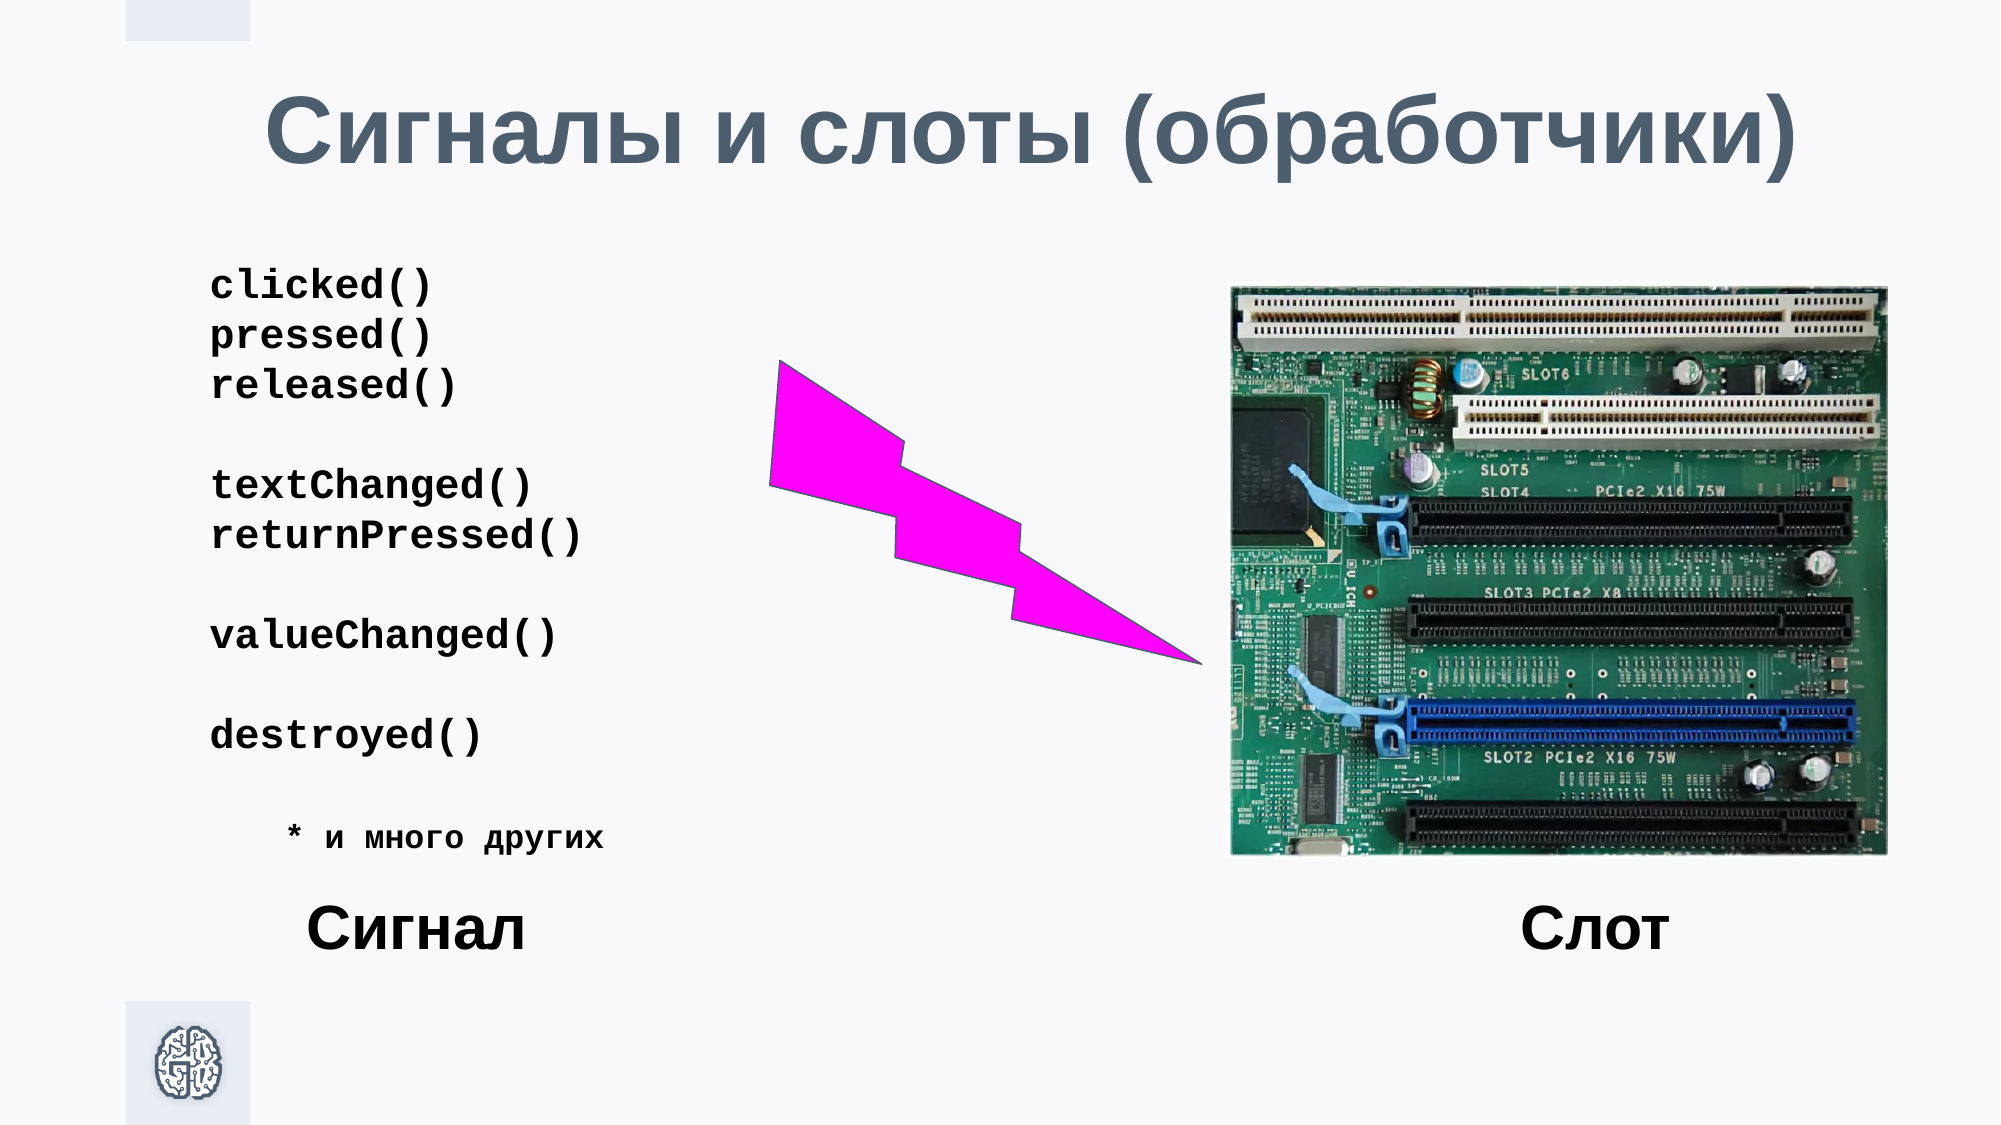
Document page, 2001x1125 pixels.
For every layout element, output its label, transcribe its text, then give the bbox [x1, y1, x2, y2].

text_box clicked() pressed() released() textChanged() returnPressed() valueChanged() destroyed() * и много других [194, 242, 763, 819]
text_box Сигнал [287, 871, 547, 1002]
title Сигналы и слоты (обработчики) [249, 8, 1870, 257]
picture [1226, 281, 1888, 859]
text_box Слот [1465, 871, 1726, 1002]
text_box [769, 360, 1202, 665]
picture [144, 1016, 232, 1110]
